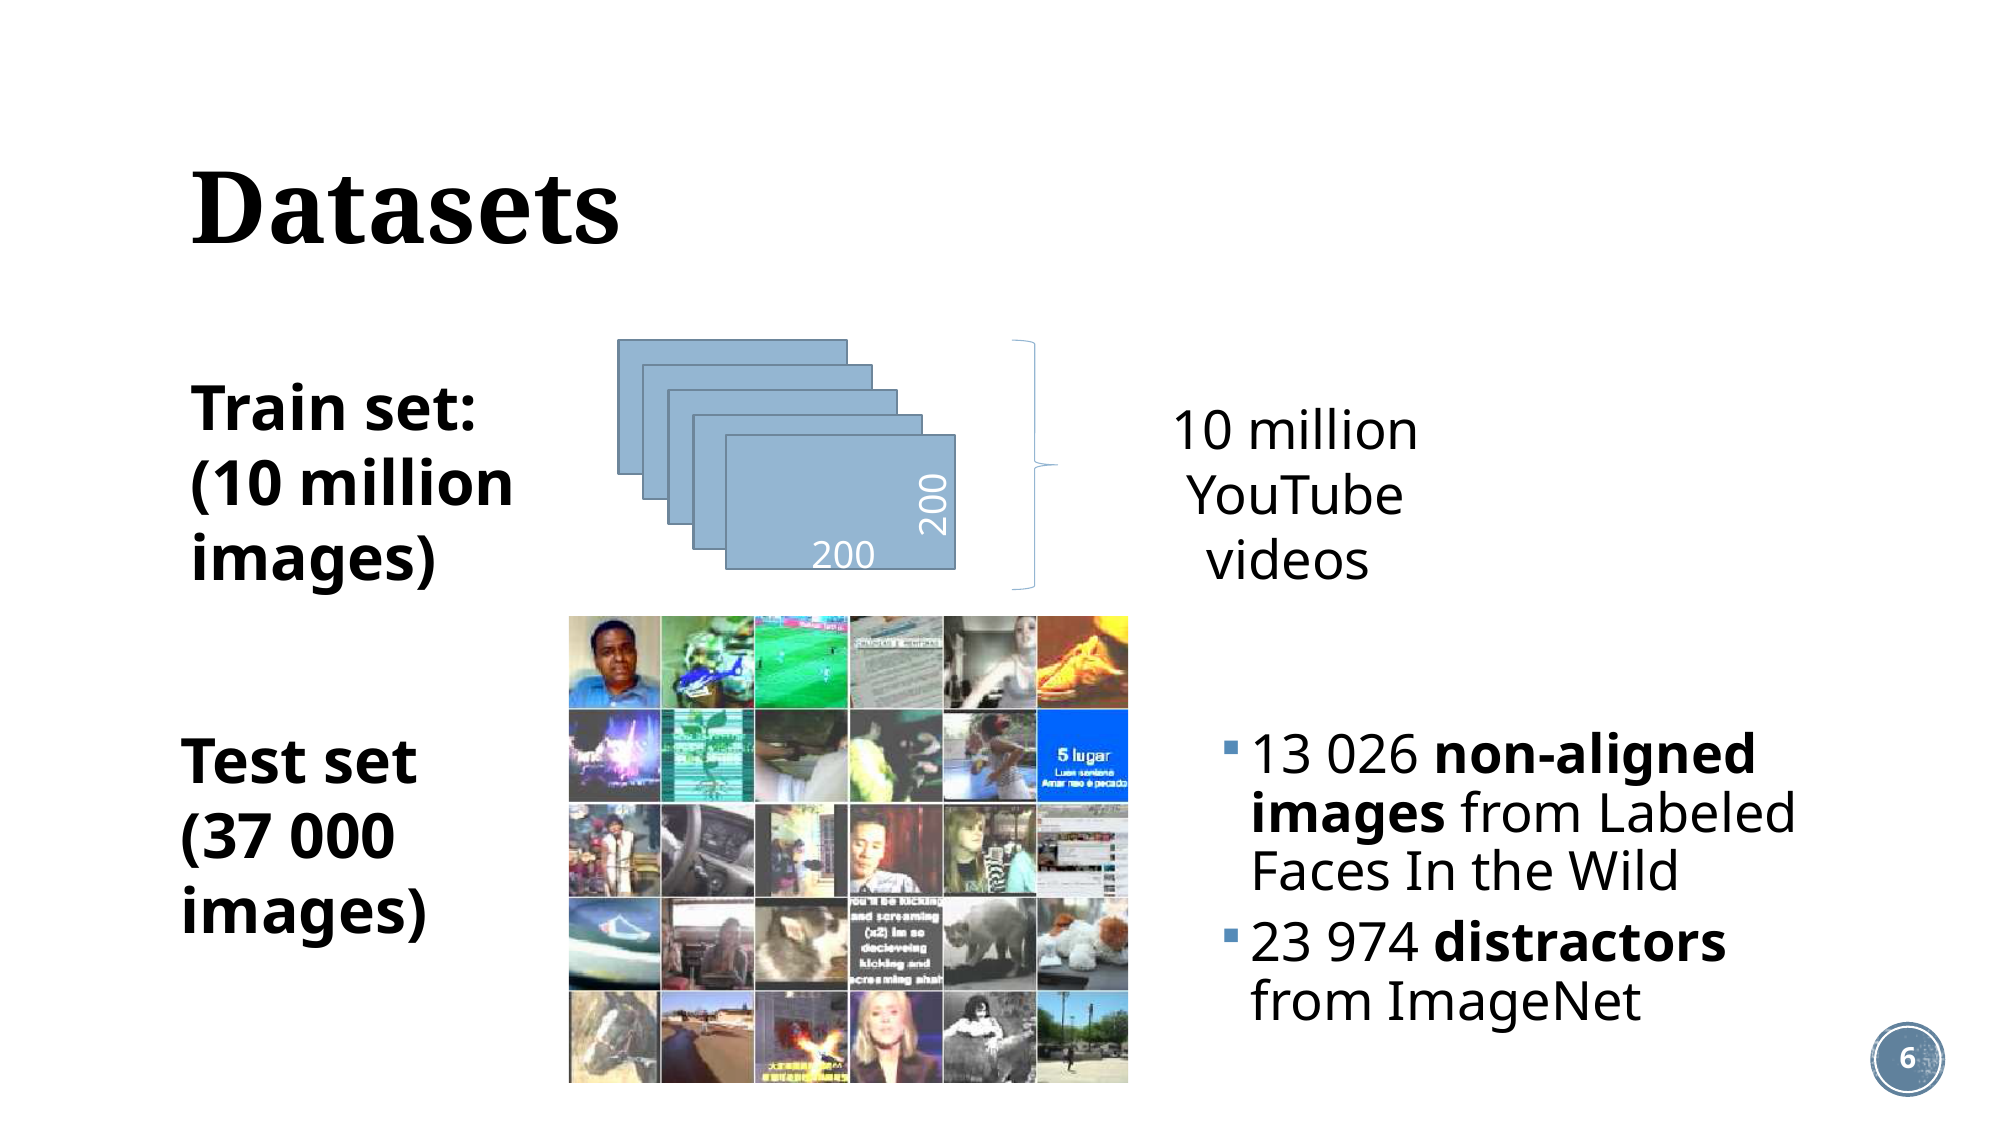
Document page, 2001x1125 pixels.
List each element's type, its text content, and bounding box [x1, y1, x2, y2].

text_box [667, 389, 898, 525]
text_box [642, 364, 873, 500]
text_box [1011, 339, 1045, 591]
text_box Test set (37 000 images) [166, 713, 443, 953]
list 13 026 non-aligned images from Labeled Faces In the Wild 23 974 distractors from ImageNet [1160, 642, 1826, 1059]
text_box [617, 339, 848, 475]
text_box 200 [796, 524, 891, 584]
text_box [692, 414, 923, 550]
text_box 200 [901, 436, 961, 552]
text_box Train set: (10 million images) [175, 360, 580, 601]
text_box [725, 434, 956, 570]
title Datasets [175, 79, 1826, 344]
picture [569, 617, 1128, 1082]
slide_number 6 [1855, 1028, 1961, 1089]
text_box 10 million YouTube videos [1045, 387, 1547, 598]
